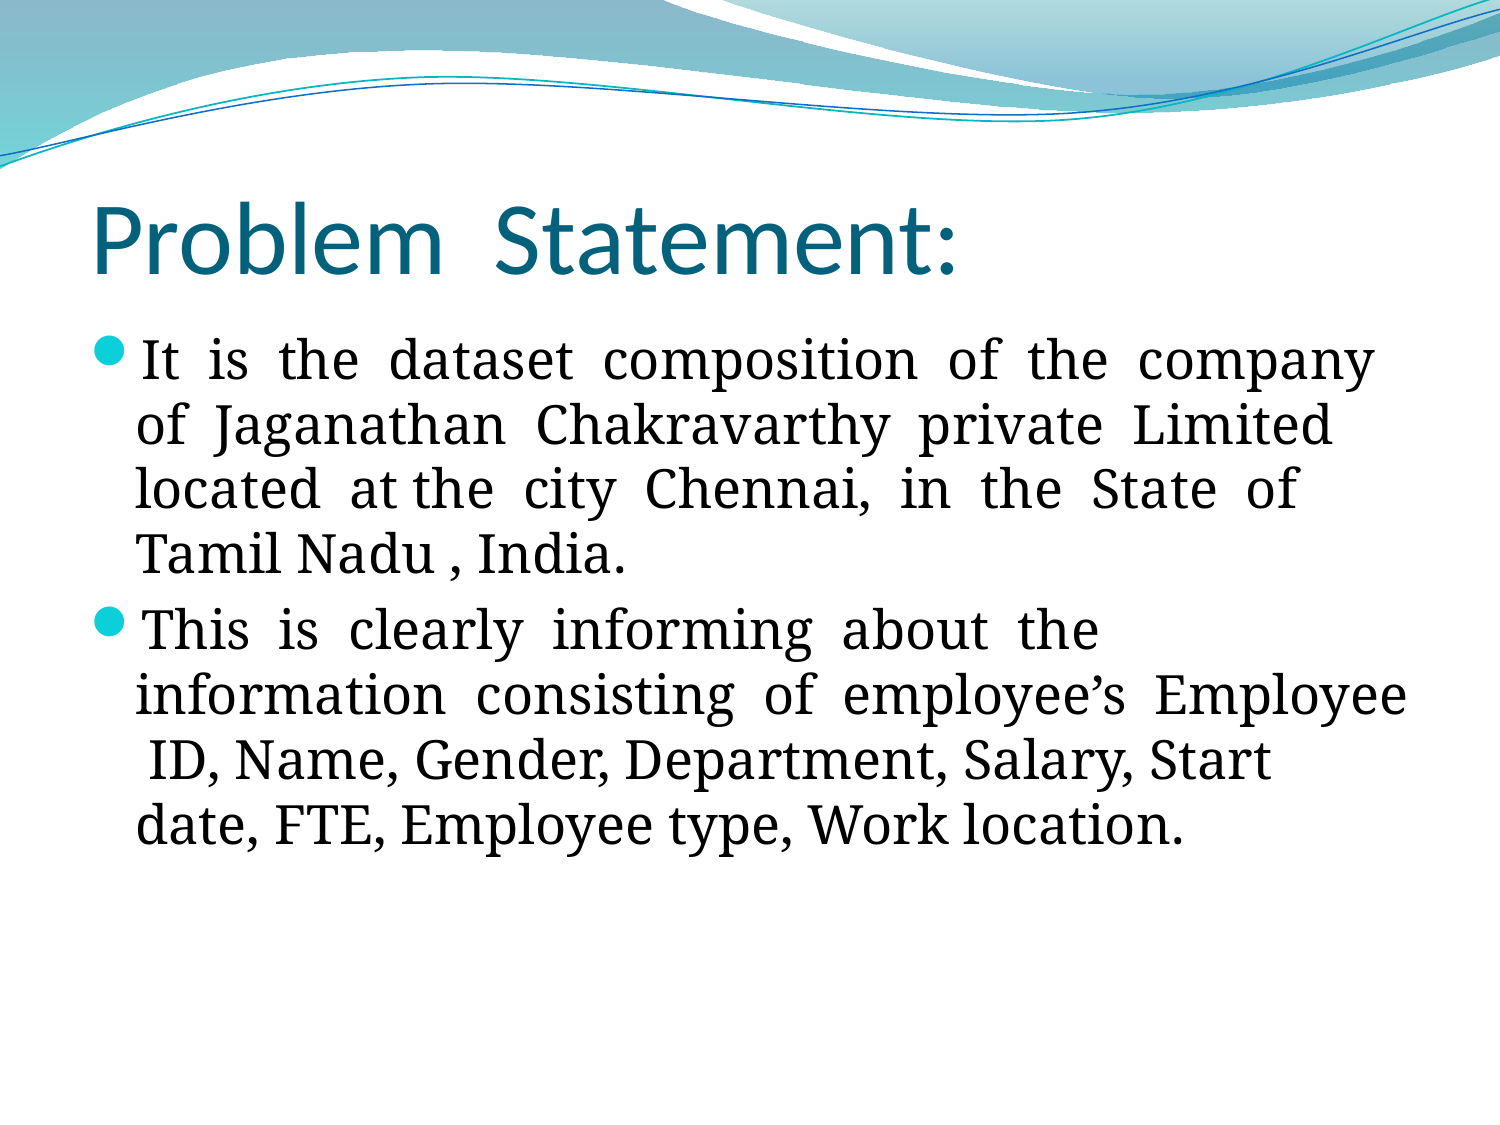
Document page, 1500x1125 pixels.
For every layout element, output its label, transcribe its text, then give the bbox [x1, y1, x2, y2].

title Problem Statement: [74, 114, 1426, 304]
list It is the dataset composition of the company of Jaganathan Chakravarthy private Limited located at the city Chennai, in the State of Tamil Nadu , India. This is clearly informing about the information consisting of employee’s Employee ID, Name, Gender, Department, Salary, Start date, FTE, Employee type, Work location. [74, 316, 1426, 1038]
